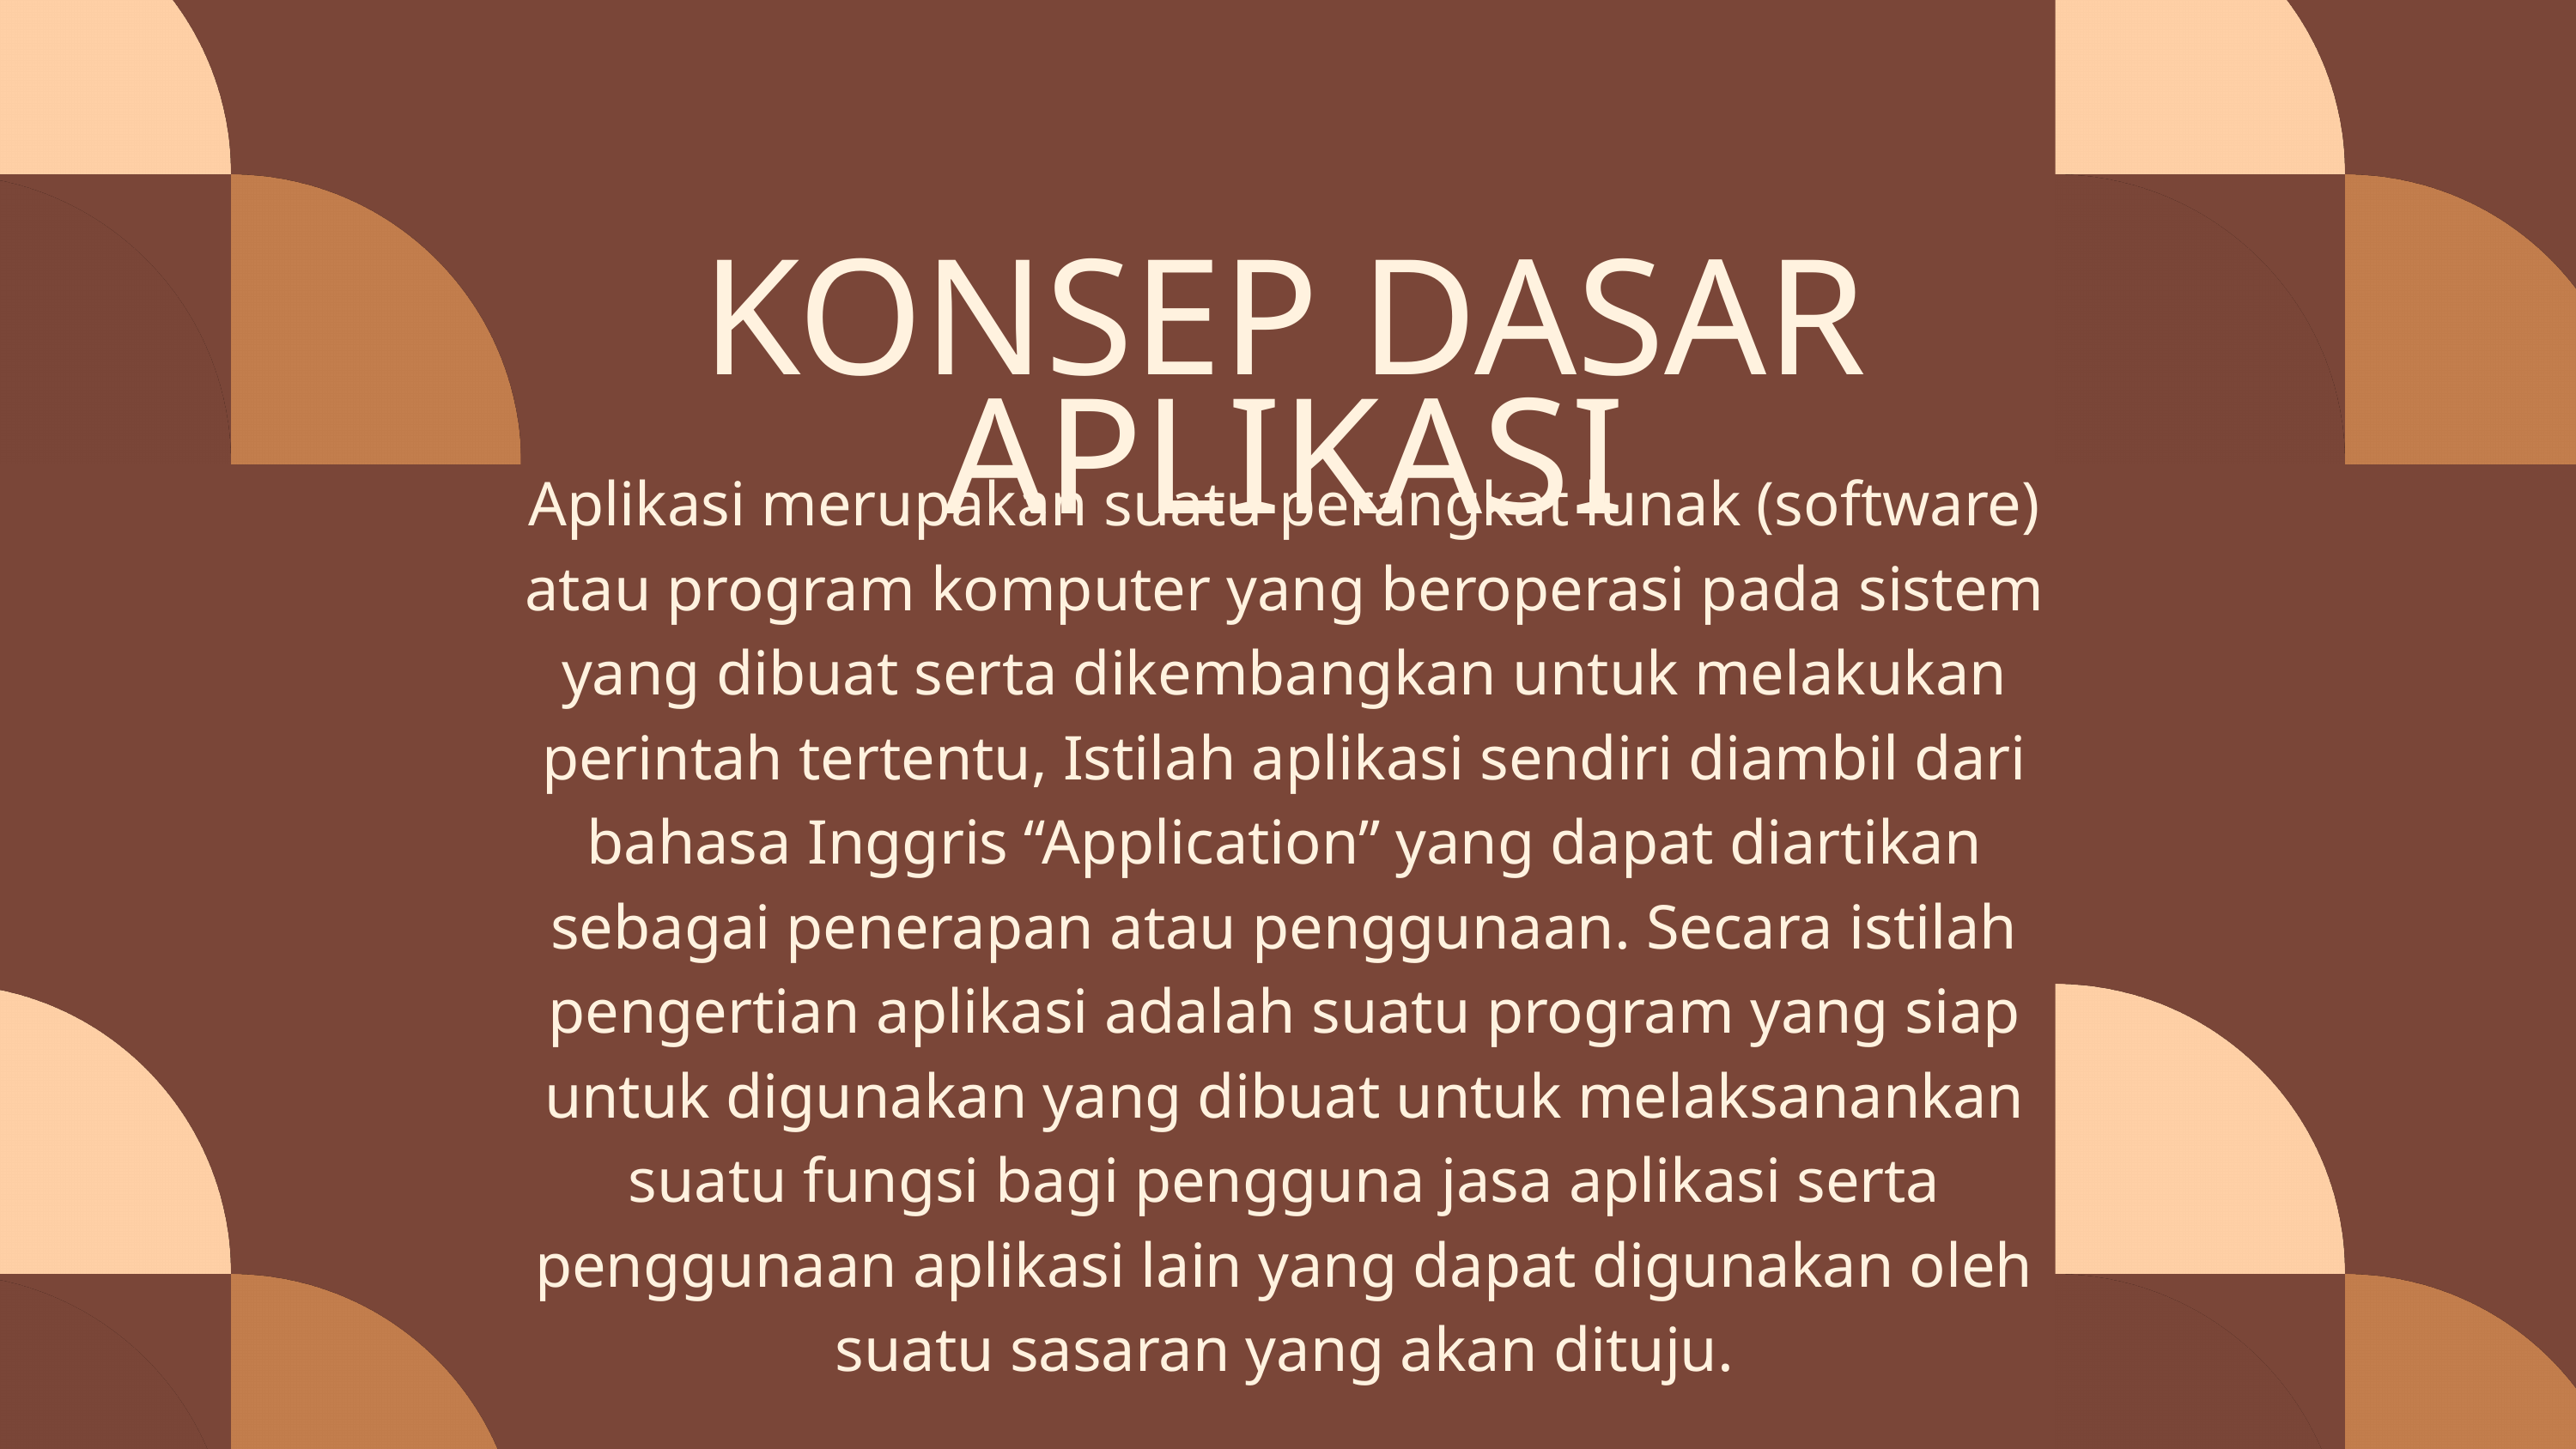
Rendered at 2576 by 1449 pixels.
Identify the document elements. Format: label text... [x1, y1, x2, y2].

text_box [2055, 0, 2576, 464]
text_box [0, 0, 521, 464]
text_box [0, 984, 521, 1449]
text_box [2055, 984, 2576, 1449]
text_box KONSEP DASAR APLIKASI [567, 267, 2002, 453]
text_box Aplikasi merupakan suatu perangkat lunak (software) atau program komputer yang beroperasi pada sistem yang dibuat serta dikembangkan untuk melakukan perintah tertentu, Istilah aplikasi sendiri diambil dari bahasa Inggris “Application” yang dapat diartikan sebagai penerapan atau penggunaan. Secara istilah pengertian aplikasi adalah suatu program yang siap untuk digunakan yang dibuat untuk melaksanankan suatu fungsi bagi pengguna jasa aplikasi serta penggunaan aplikasi lain yang dapat digunakan oleh suatu sasaran yang akan dituju. [514, 453, 2056, 1384]
